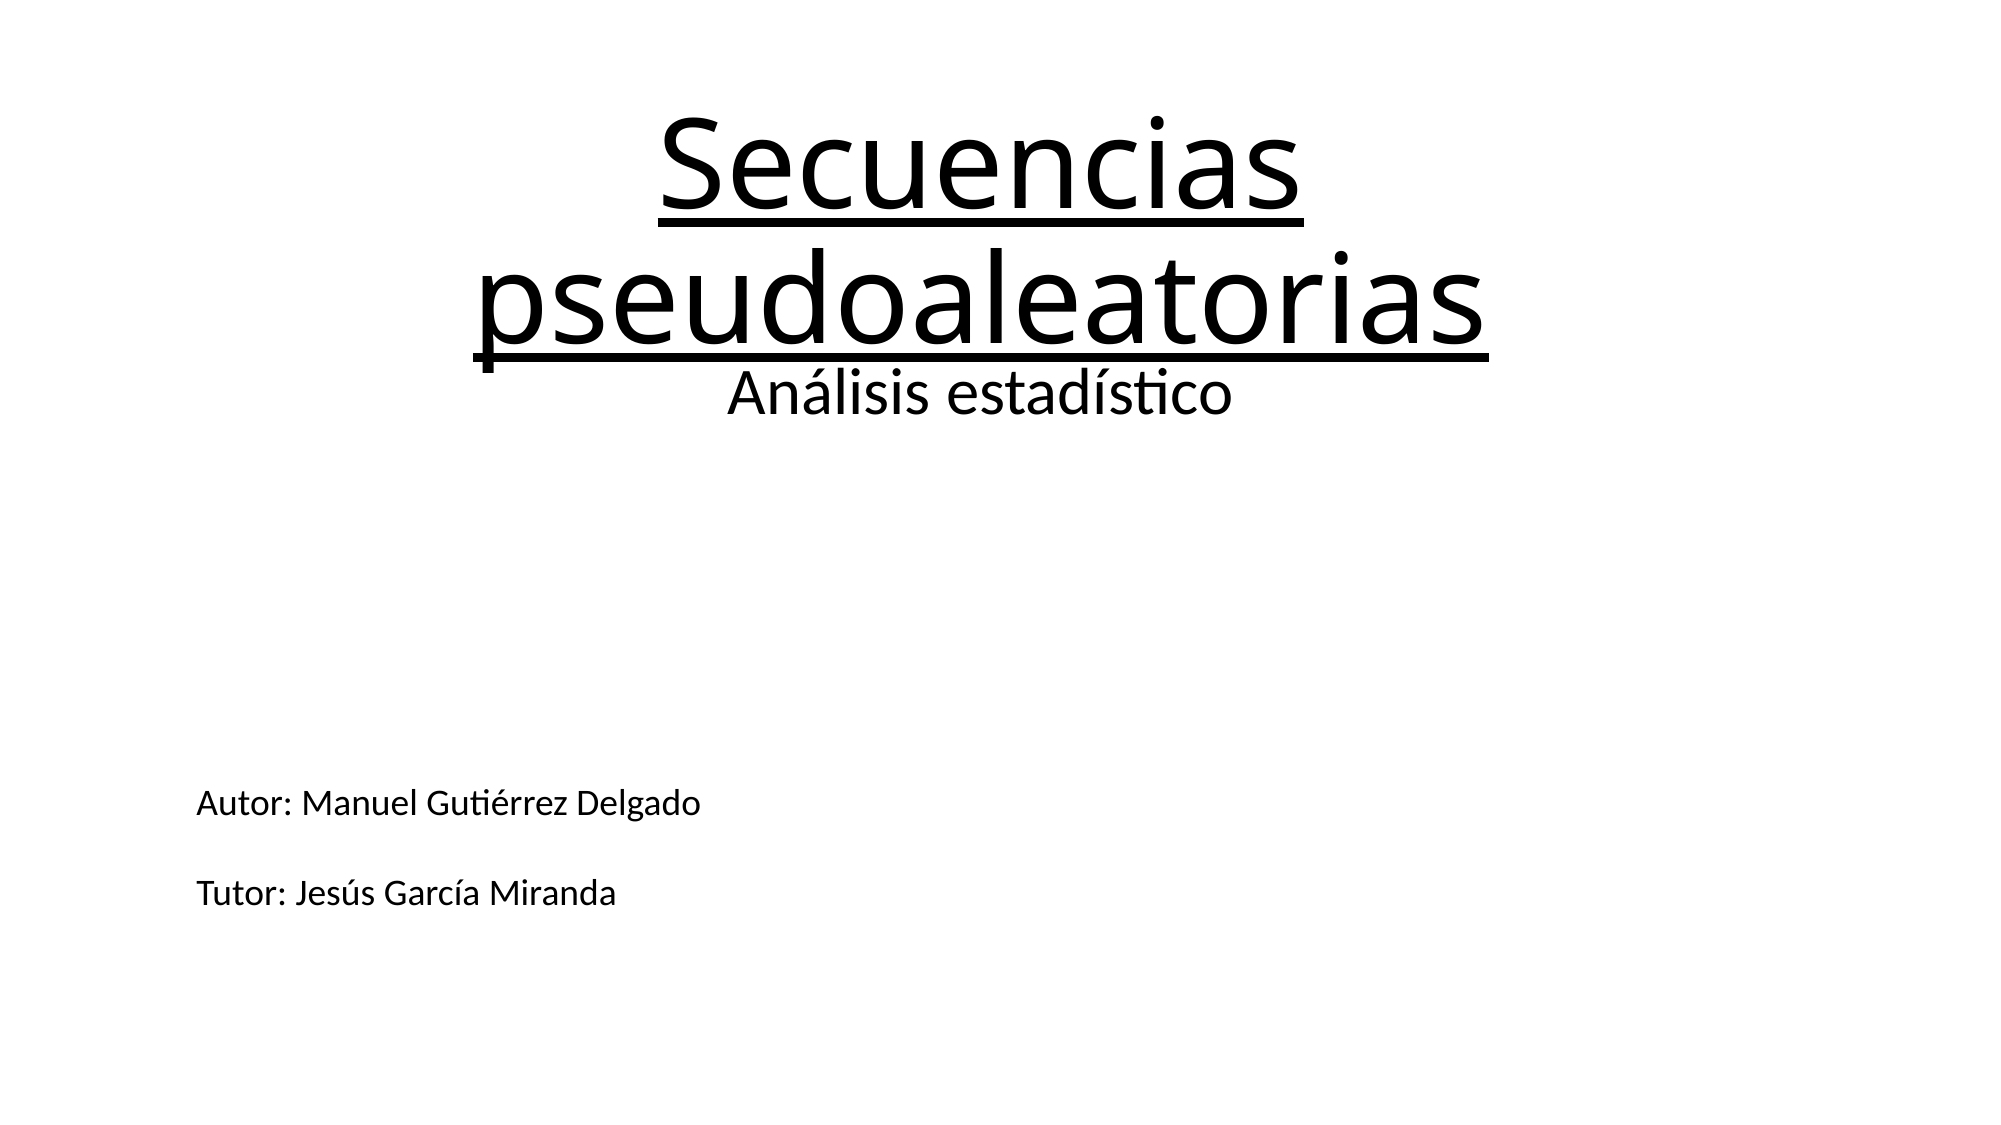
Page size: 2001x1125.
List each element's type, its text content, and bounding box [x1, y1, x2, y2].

list Análisis estadístico [155, 340, 1806, 847]
text_box Autor: Manuel Gutiérrez Delgado Tutor: Jesús García Miranda [181, 770, 766, 921]
title Secuencias pseudoaleatorias [168, 0, 1794, 163]
